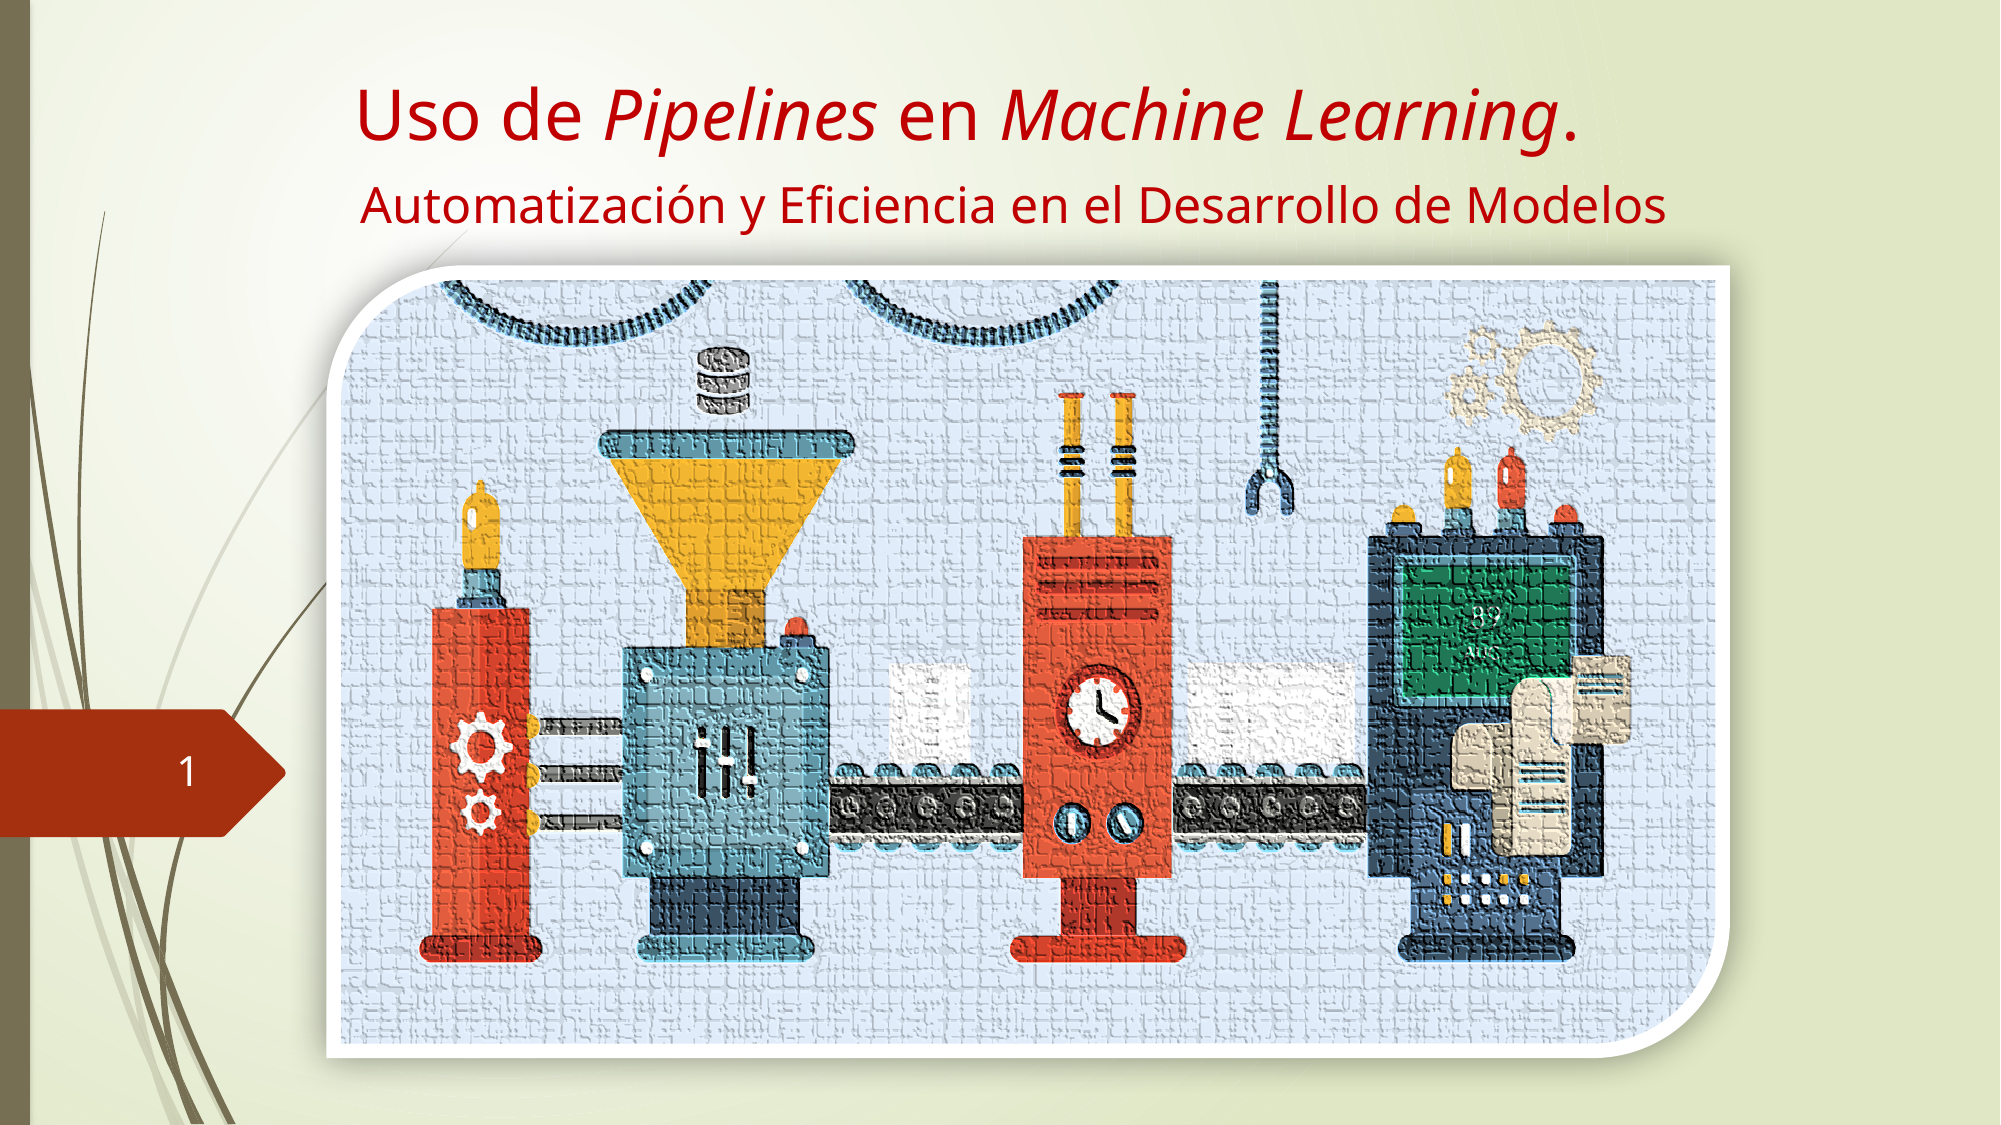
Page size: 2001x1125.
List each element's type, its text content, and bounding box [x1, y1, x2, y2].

slide_number 1 [87, 743, 216, 803]
text_box Automatización y Eficiencia en el Desarrollo de Modelos [346, 161, 1800, 241]
picture [333, 272, 1723, 1052]
text_box Uso de Pipelines en Machine Learning. [339, 52, 1661, 162]
